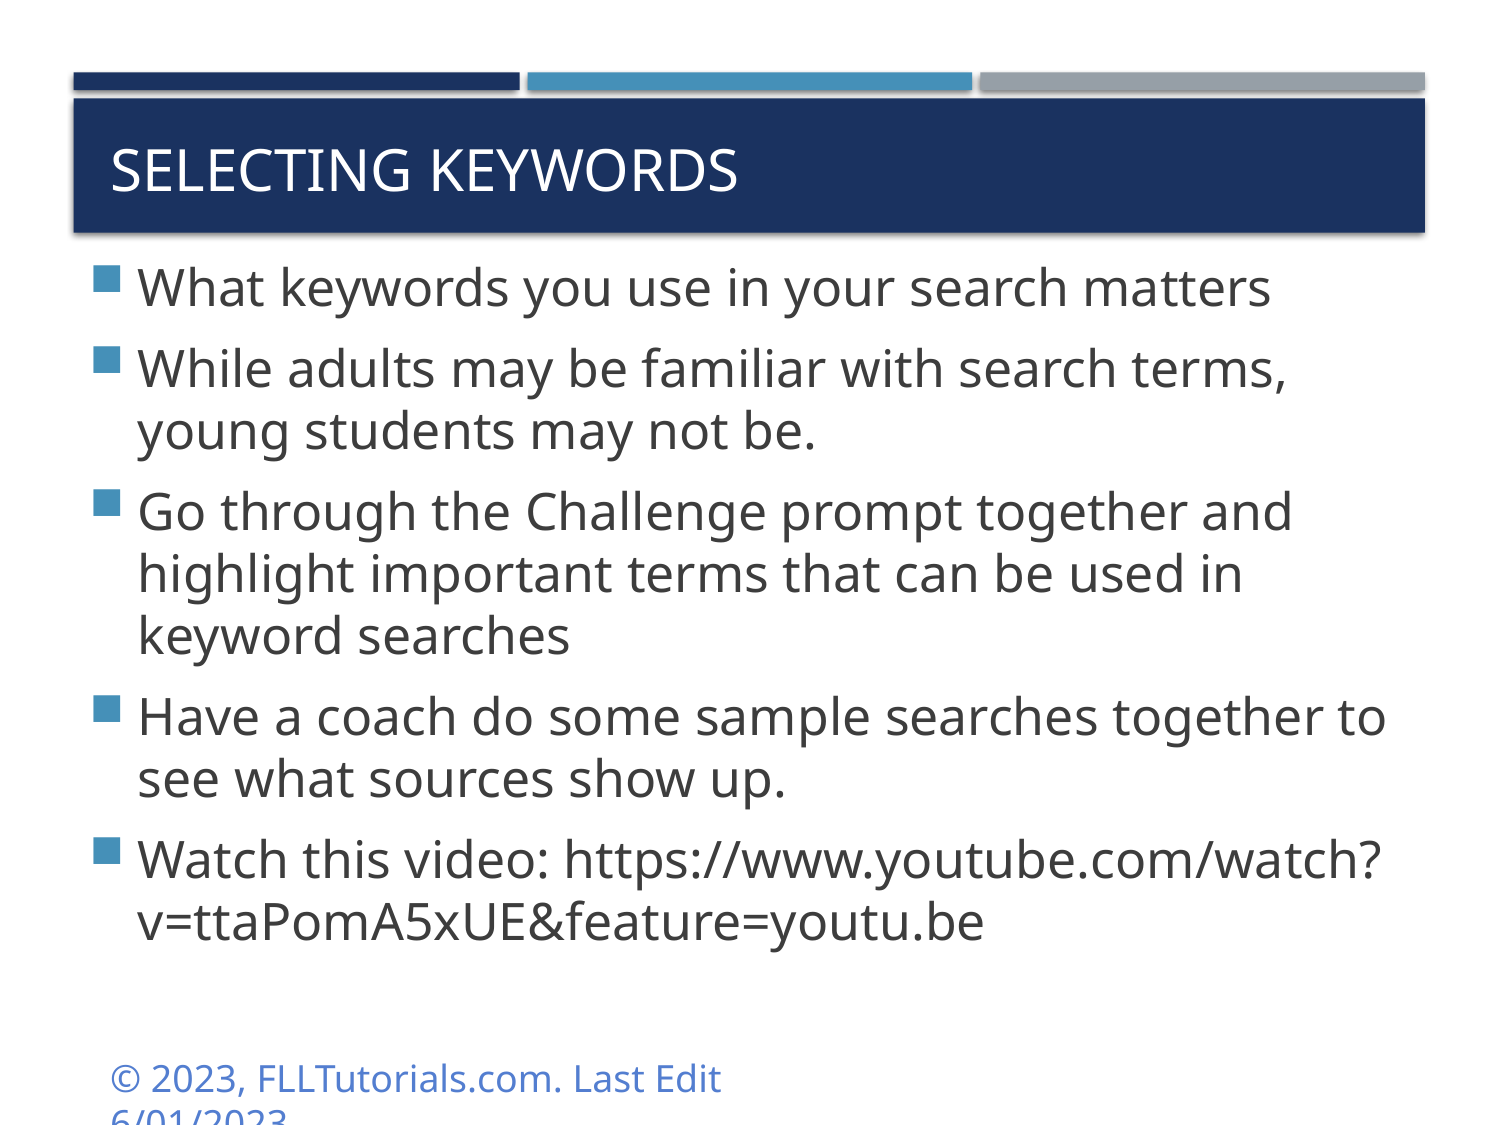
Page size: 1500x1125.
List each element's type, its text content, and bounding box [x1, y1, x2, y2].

list What keywords you use in your search matters While adults may be familiar with search terms, young students may not be. Go through the Challenge prompt together and highlight important terms that can be used in keyword searches Have a coach do some sample searches together to see what sources show up. Watch this video: https://www.youtube.com/watch?v=ttaPomA5xUE&feature=youtu.be [73, 246, 1425, 962]
title SELECTING KEYWORDS [95, 112, 1406, 211]
footer © 2023, FLLTutorials.com. Last Edit 6/01/2023 [95, 1047, 895, 1108]
